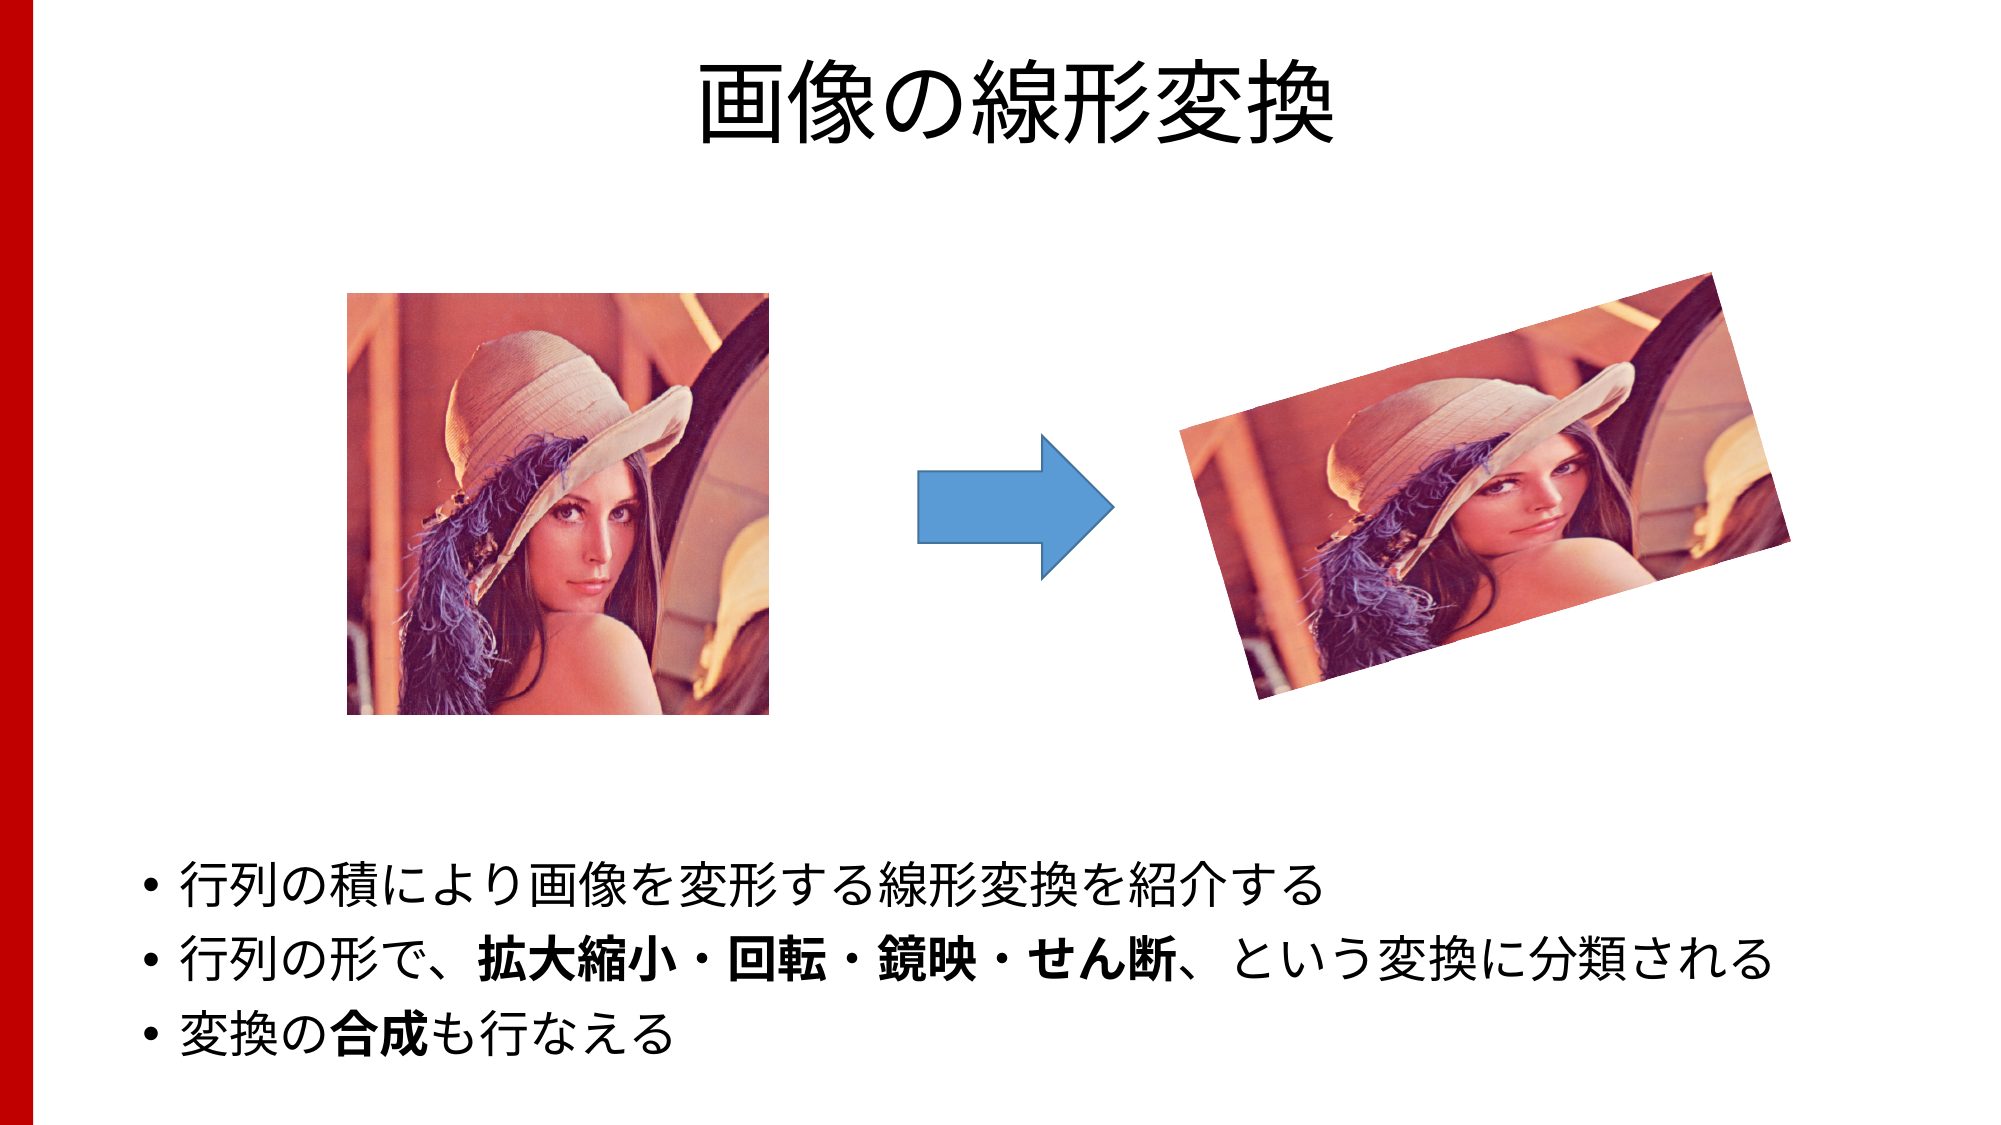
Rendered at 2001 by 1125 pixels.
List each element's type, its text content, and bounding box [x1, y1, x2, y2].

list 行列の積により画像を変形する線形変換を紹介する 行列の形で、拡大縮小・回転・鏡映・せん断、という変換に分類される 変換の合成も行なえる [127, 852, 1905, 1103]
text_box [917, 433, 1116, 582]
picture [1180, 273, 1790, 699]
picture [347, 293, 769, 715]
title 画像の線形変換 [75, 46, 1958, 167]
